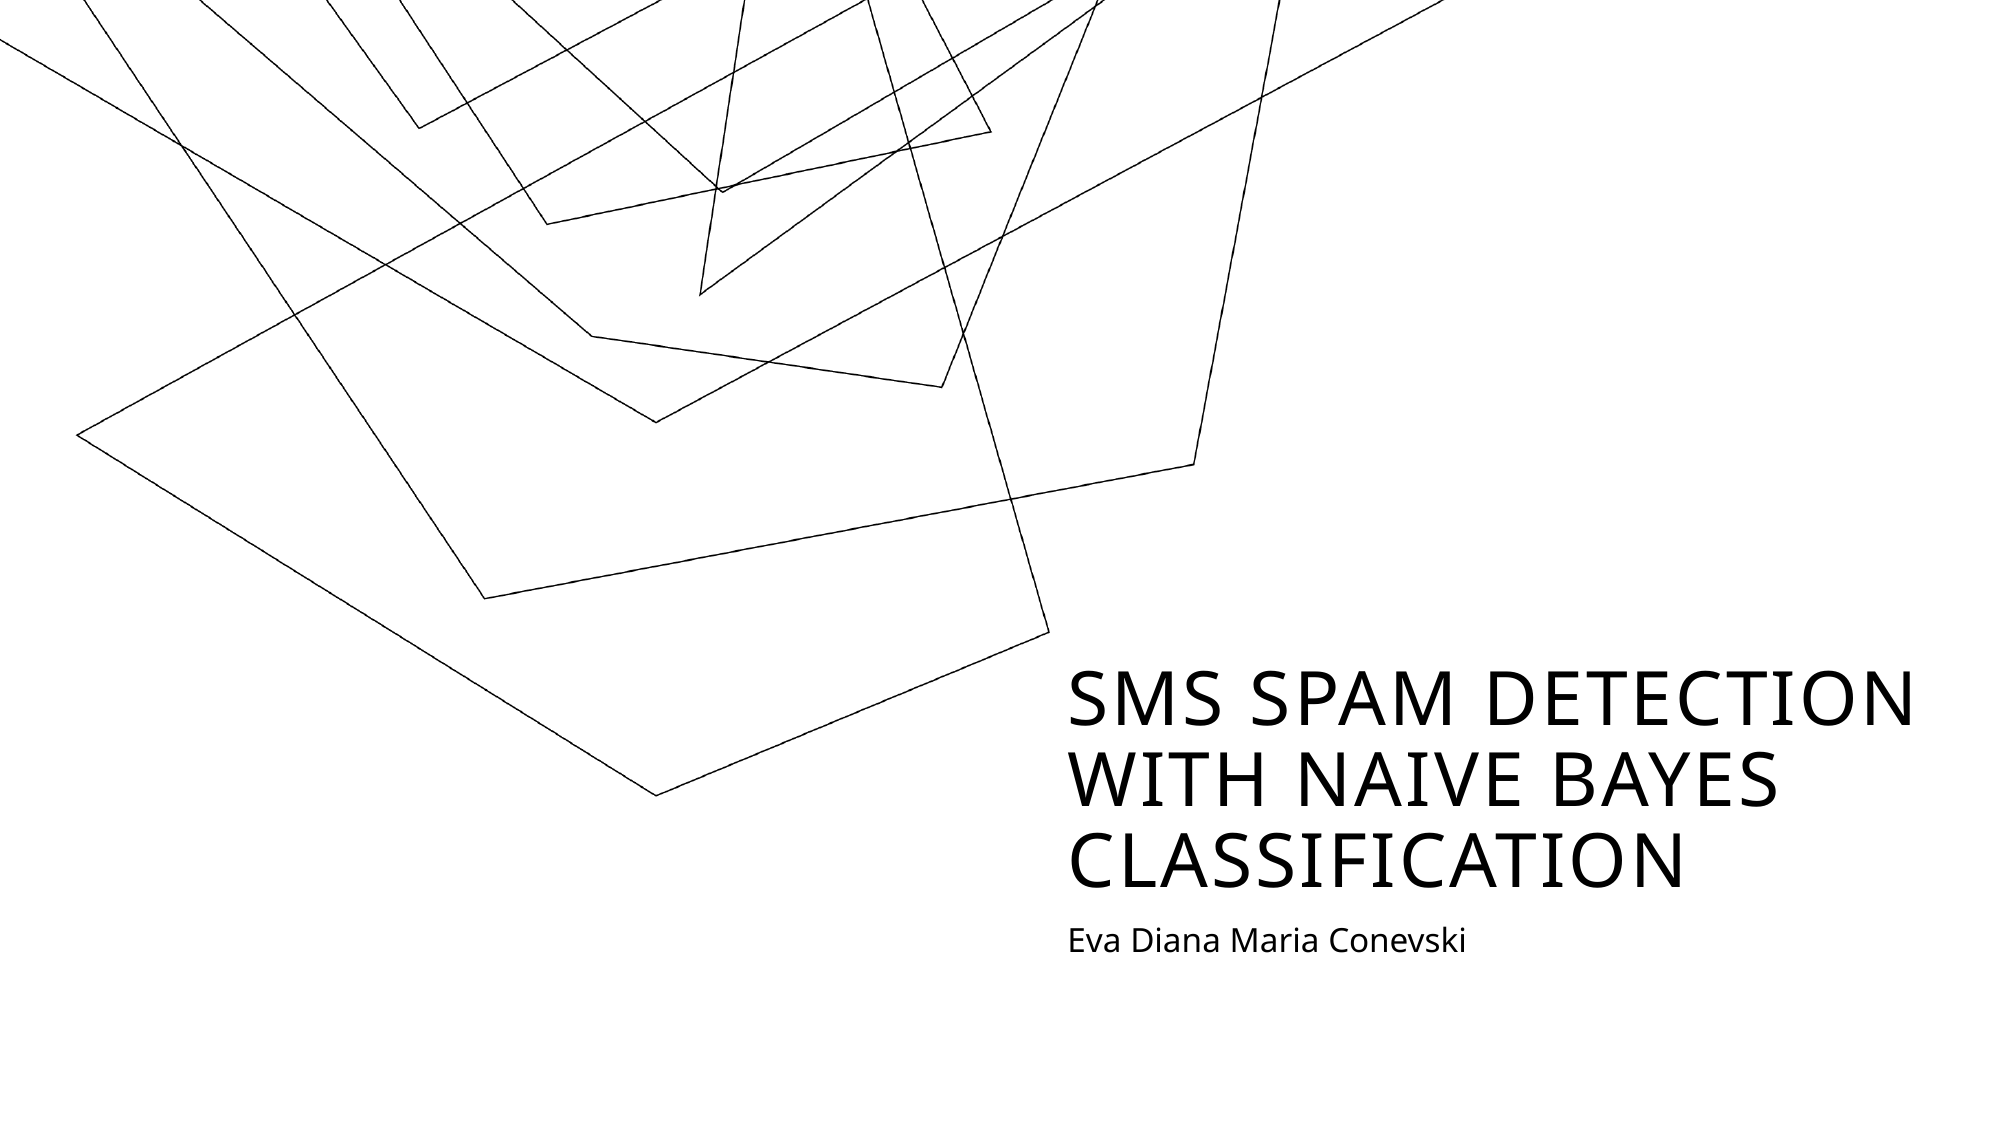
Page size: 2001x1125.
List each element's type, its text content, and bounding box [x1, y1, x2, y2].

subtitle Eva Diana Maria Conevski [1052, 916, 1864, 982]
title SMS Spam Detection with Naive Bayes Classification [1052, 253, 2000, 912]
picture [0, 0, 1557, 830]
